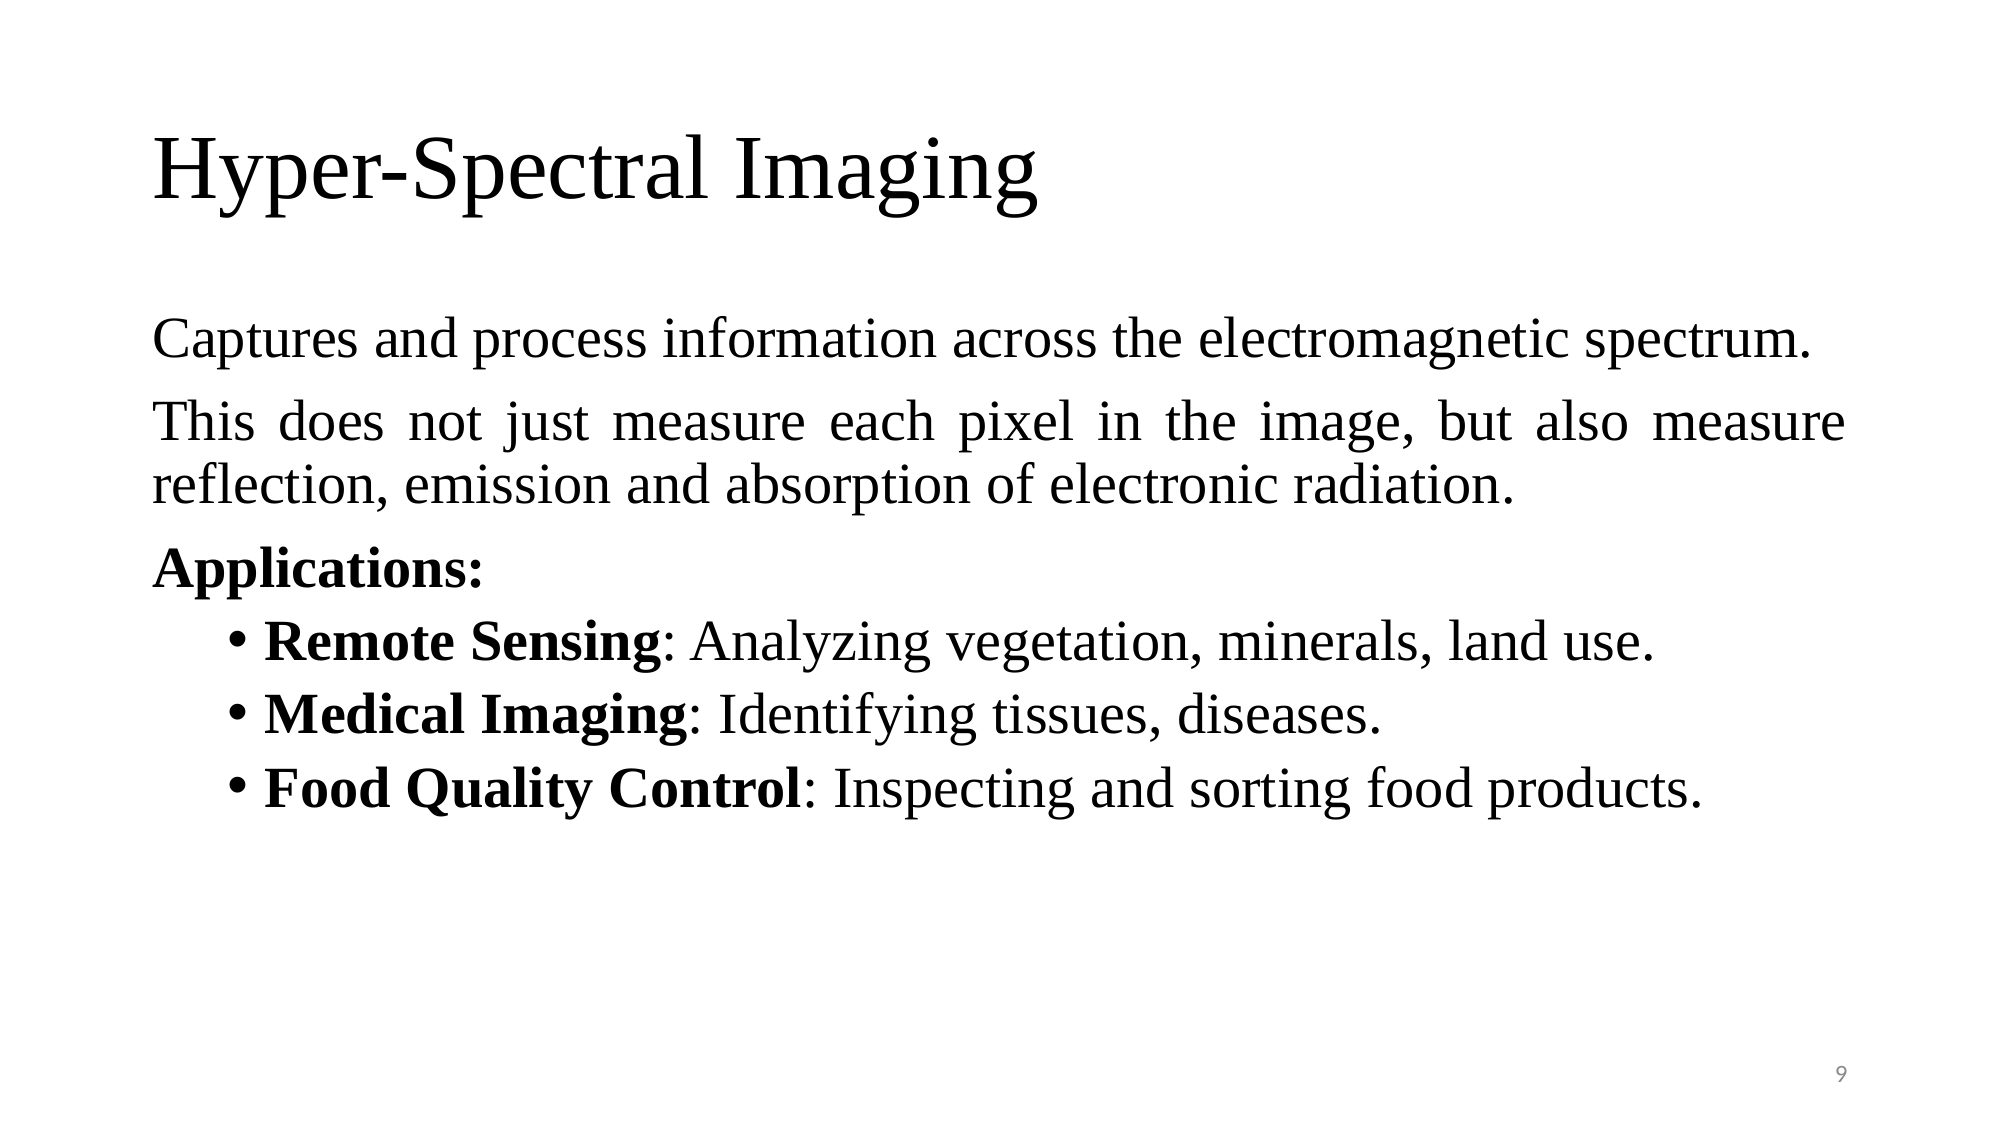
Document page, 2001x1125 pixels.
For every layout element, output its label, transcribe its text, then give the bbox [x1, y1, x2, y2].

slide_number 9 [1412, 1042, 1863, 1103]
title Hyper-Spectral Imaging [137, 59, 1863, 278]
list Captures and process information across the electromagnetic spectrum. This does not just measure each pixel in the image, but also measure reflection, emission and absorption of electronic radiation. Applications: Remote Sensing: Analyzing vegetation, minerals, land use. Medical Imaging: Identifying tissues, diseases. Food Quality Control: Inspecting and sorting food products. [137, 299, 1863, 1014]
